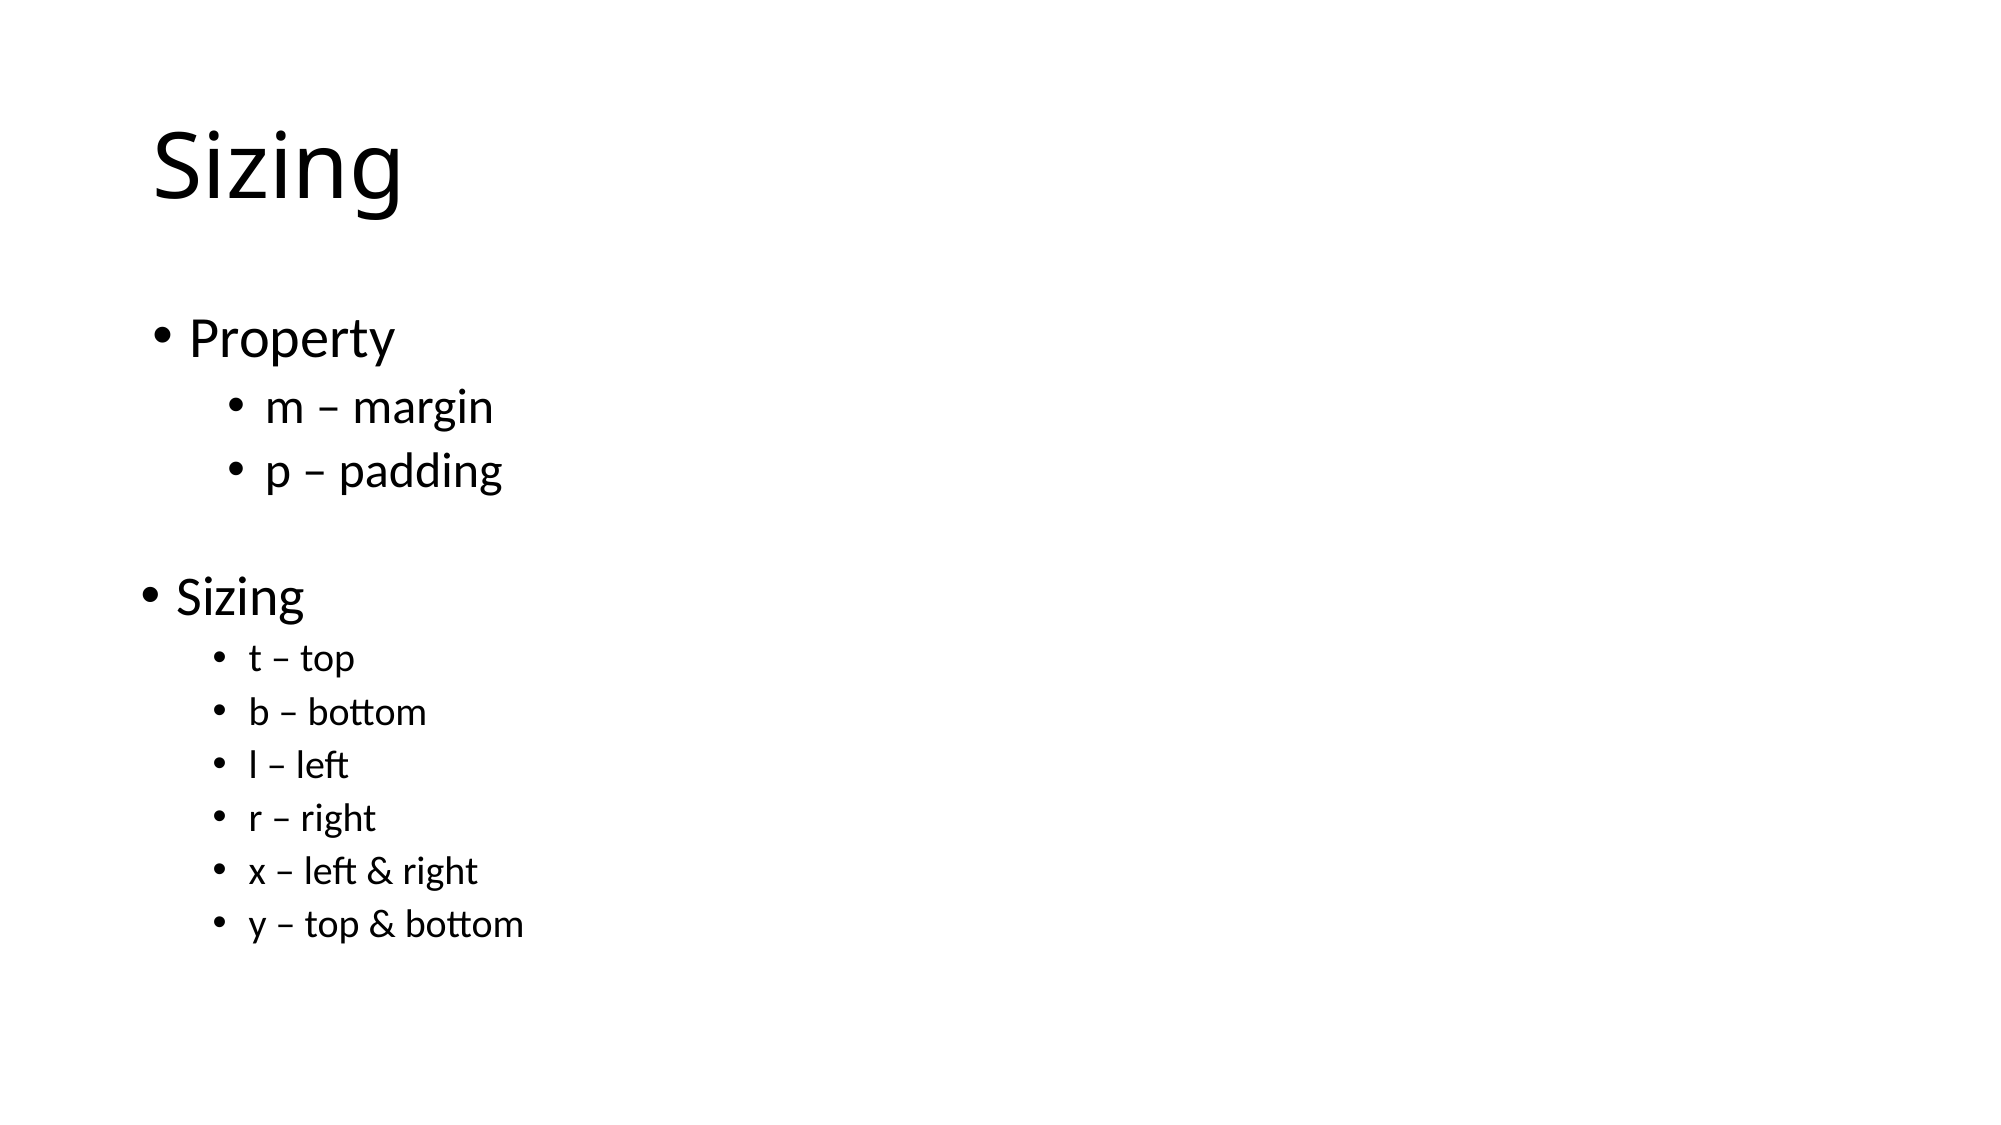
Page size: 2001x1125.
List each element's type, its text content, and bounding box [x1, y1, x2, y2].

text_box Sizing t – top b – bottom l – left r – right x – left & right y – top & bottom [53, 559, 1779, 957]
list Property m – margin p – padding [137, 299, 1863, 517]
title Sizing [137, 59, 1863, 278]
